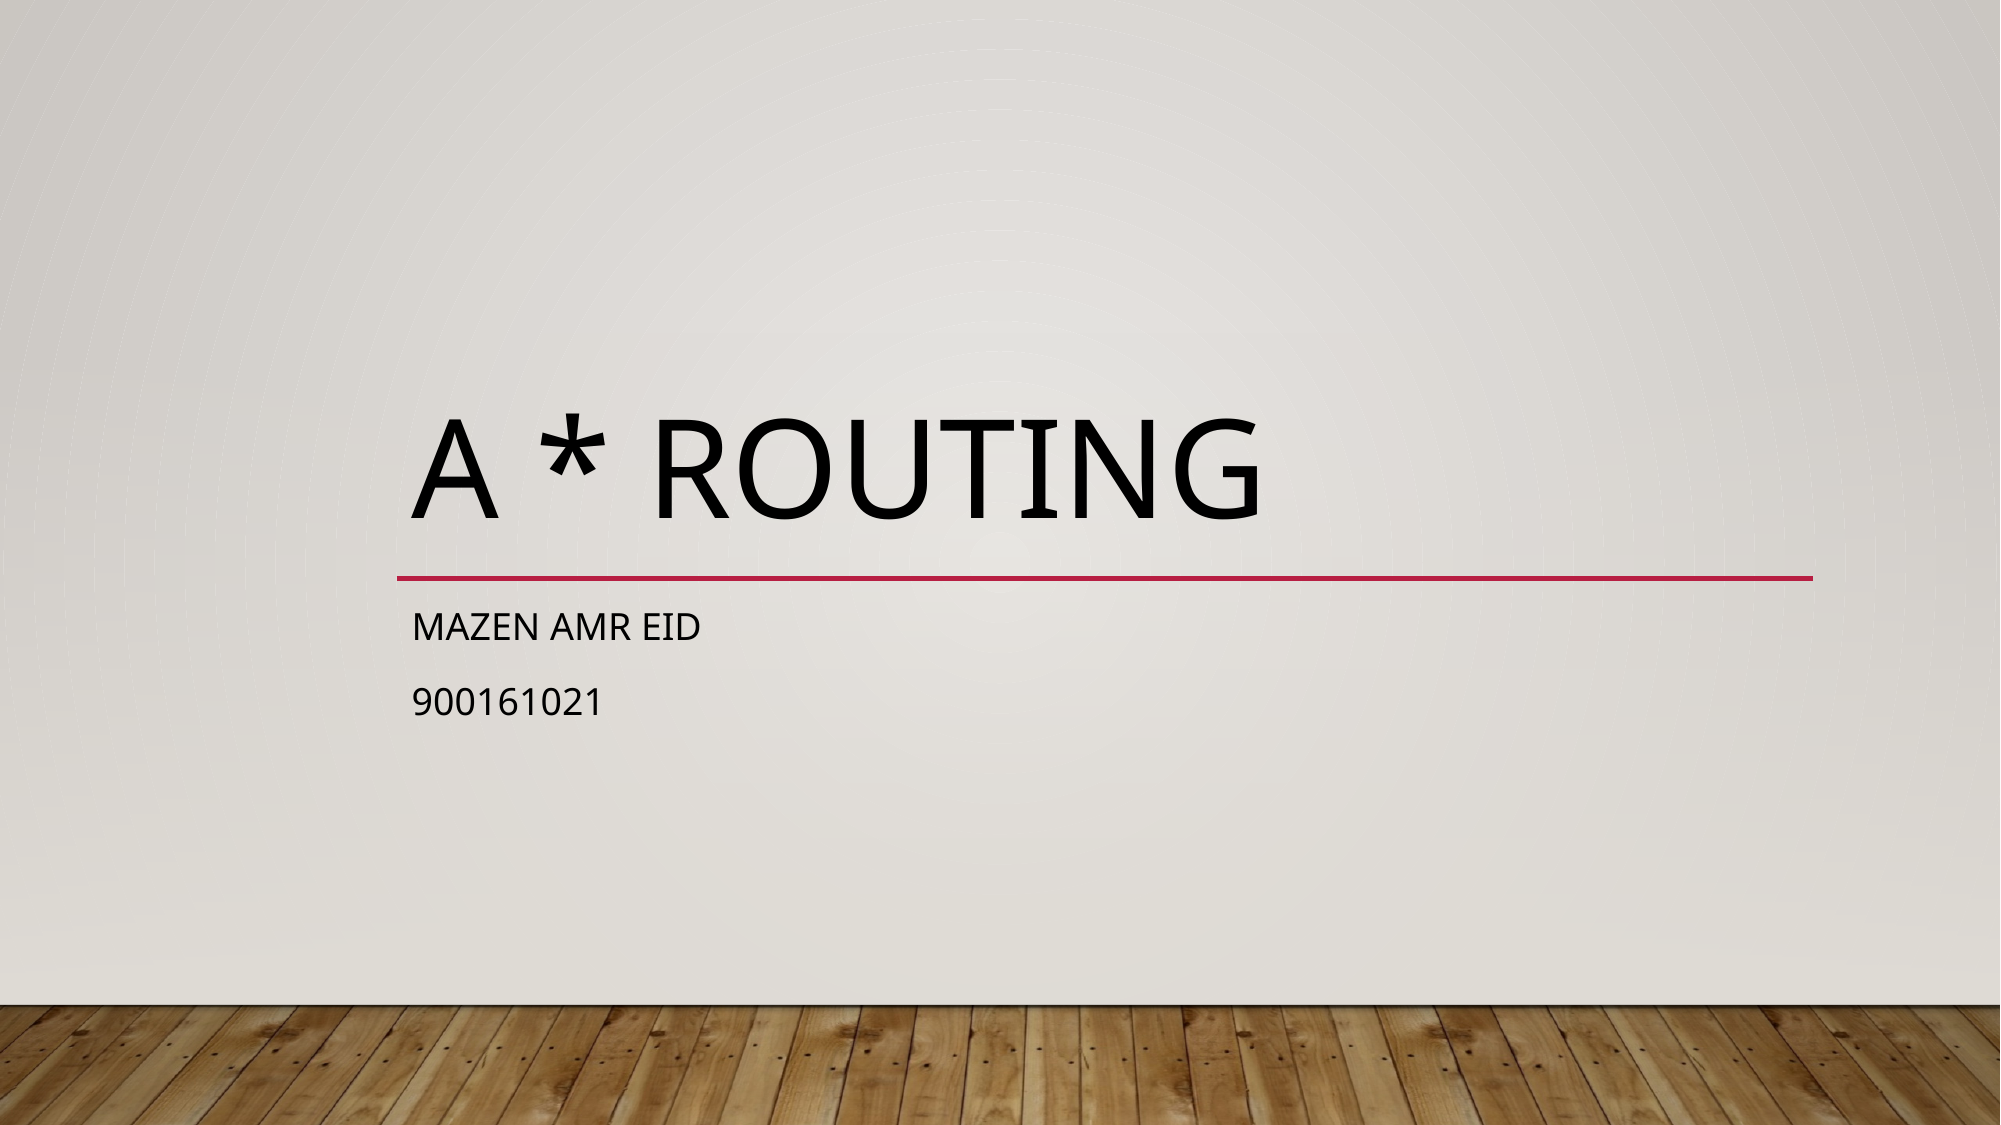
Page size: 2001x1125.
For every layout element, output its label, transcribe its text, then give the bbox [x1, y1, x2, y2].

picture [0, 1005, 2000, 1125]
subtitle Mazen amr eid 900161021 [396, 579, 1814, 740]
title A * routing [396, 131, 1814, 549]
